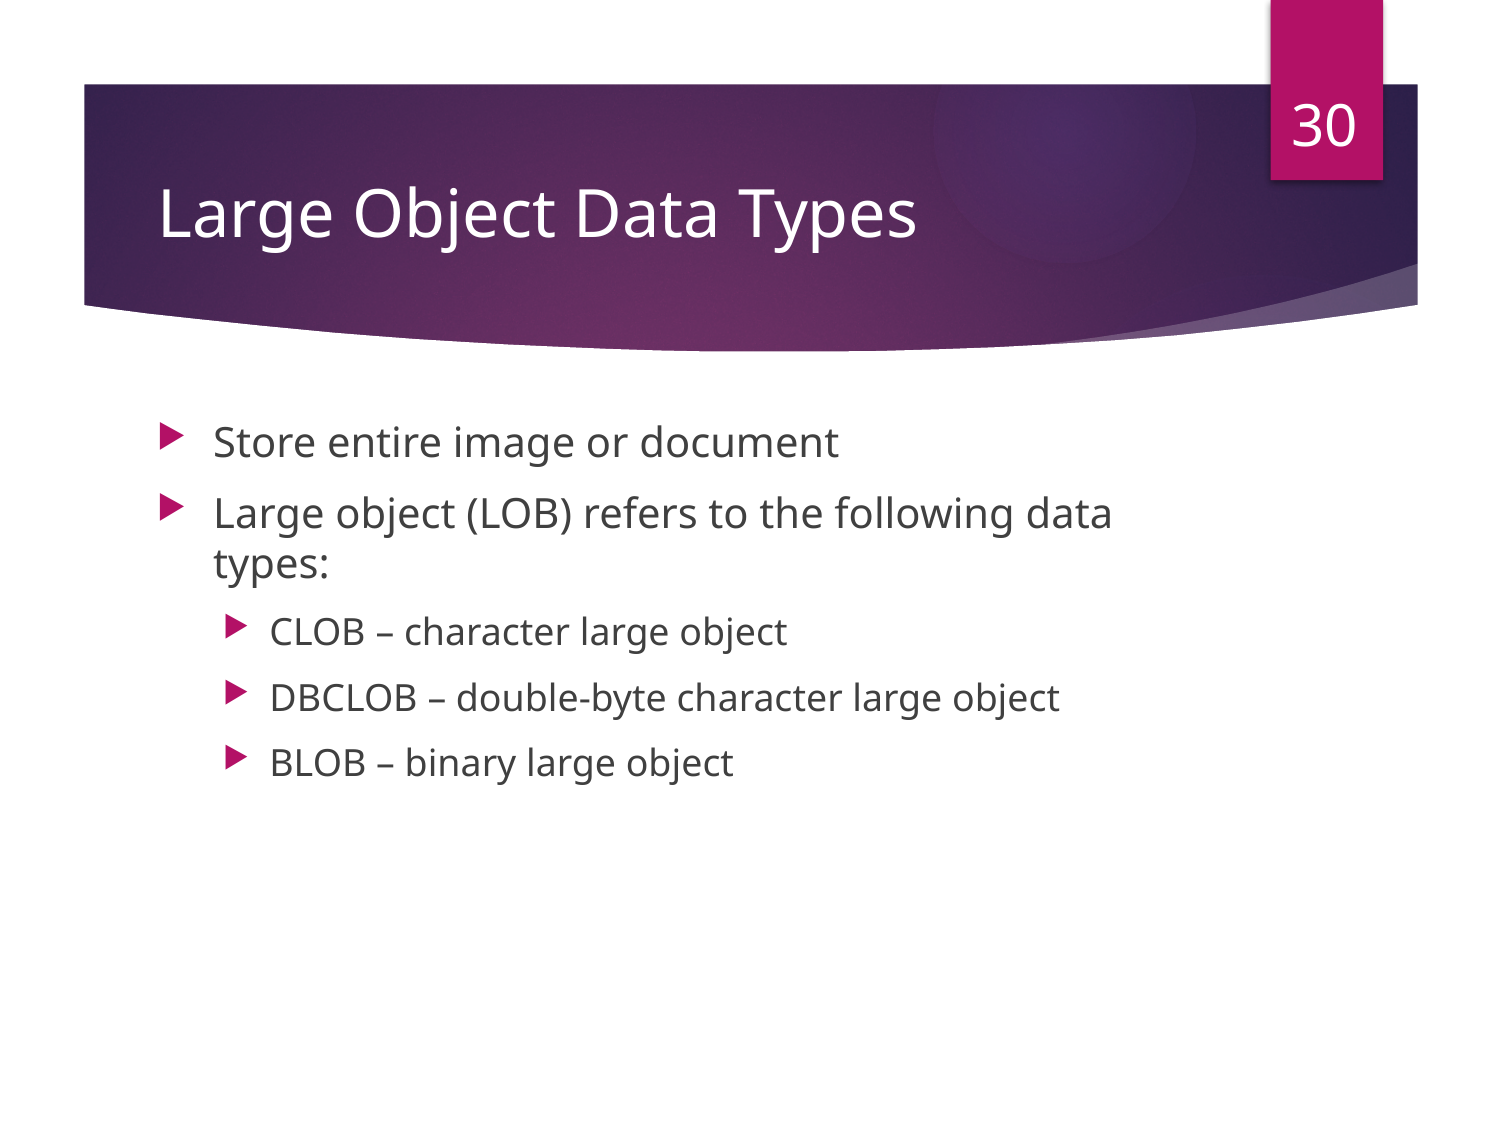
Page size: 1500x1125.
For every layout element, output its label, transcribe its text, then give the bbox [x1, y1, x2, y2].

slide_number 30 [1259, 48, 1390, 175]
title Large Object Data Types [142, 152, 1183, 269]
list Store entire image or document Large object (LOB) refers to the following data types: CLOB – character large object DBCLOB – double-byte character large object BLOB – binary large object [141, 408, 1183, 988]
